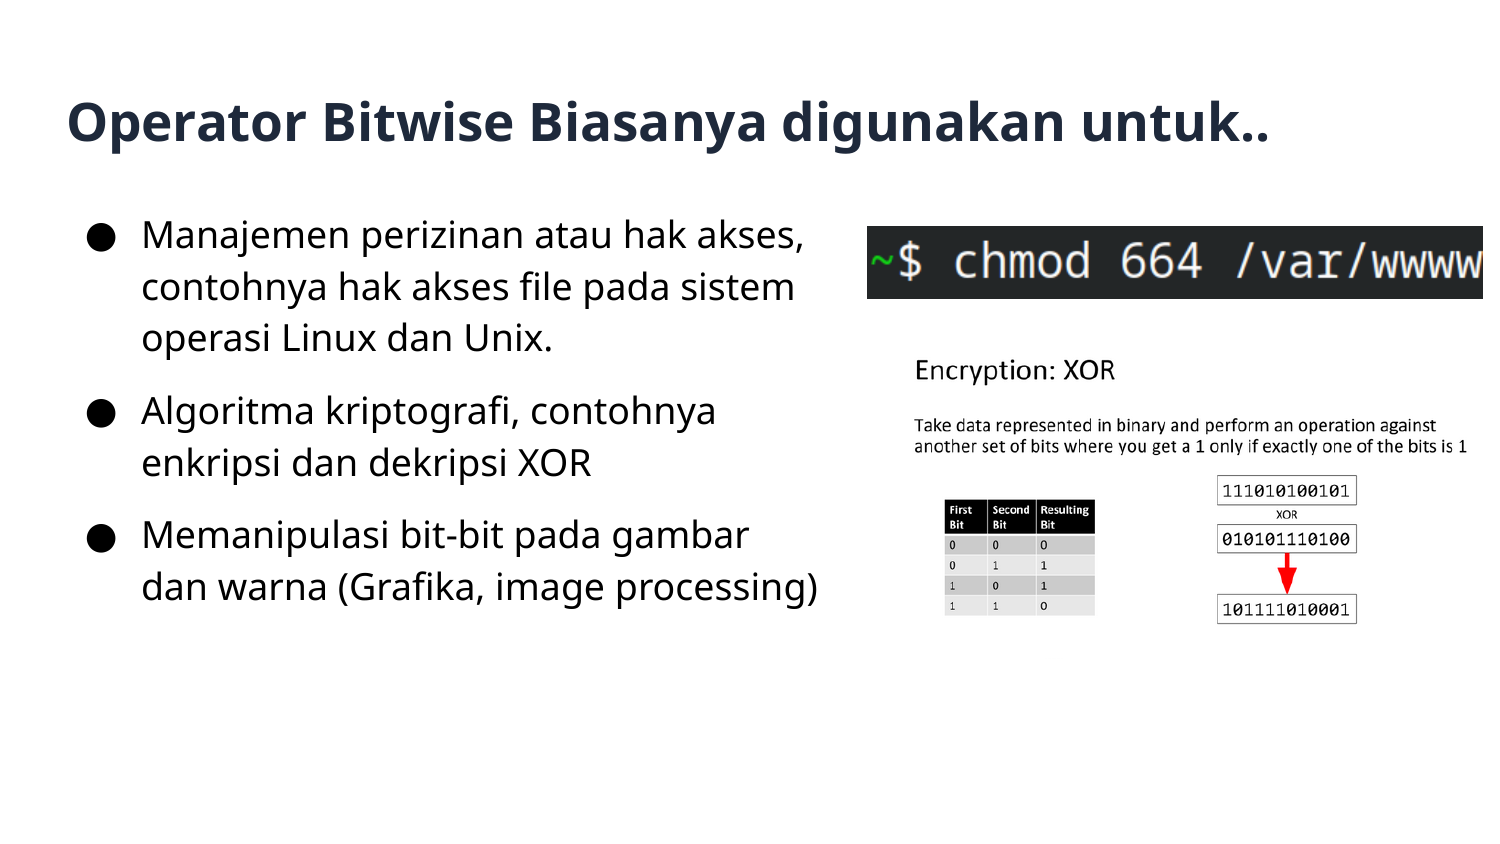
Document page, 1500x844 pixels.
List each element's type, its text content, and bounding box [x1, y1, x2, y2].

picture [866, 226, 1484, 300]
list Manajemen perizinan atau hak akses, contohnya hak akses file pada sistem operasi Linux dan Unix. Algoritma kriptografi, contohnya enkripsi dan dekripsi XOR Memanipulasi bit-bit pada gambar dan warna (Grafika, image processing) [51, 189, 835, 740]
picture [888, 334, 1484, 659]
title Operator Bitwise Biasanya digunakan untuk.. [51, 72, 1449, 167]
